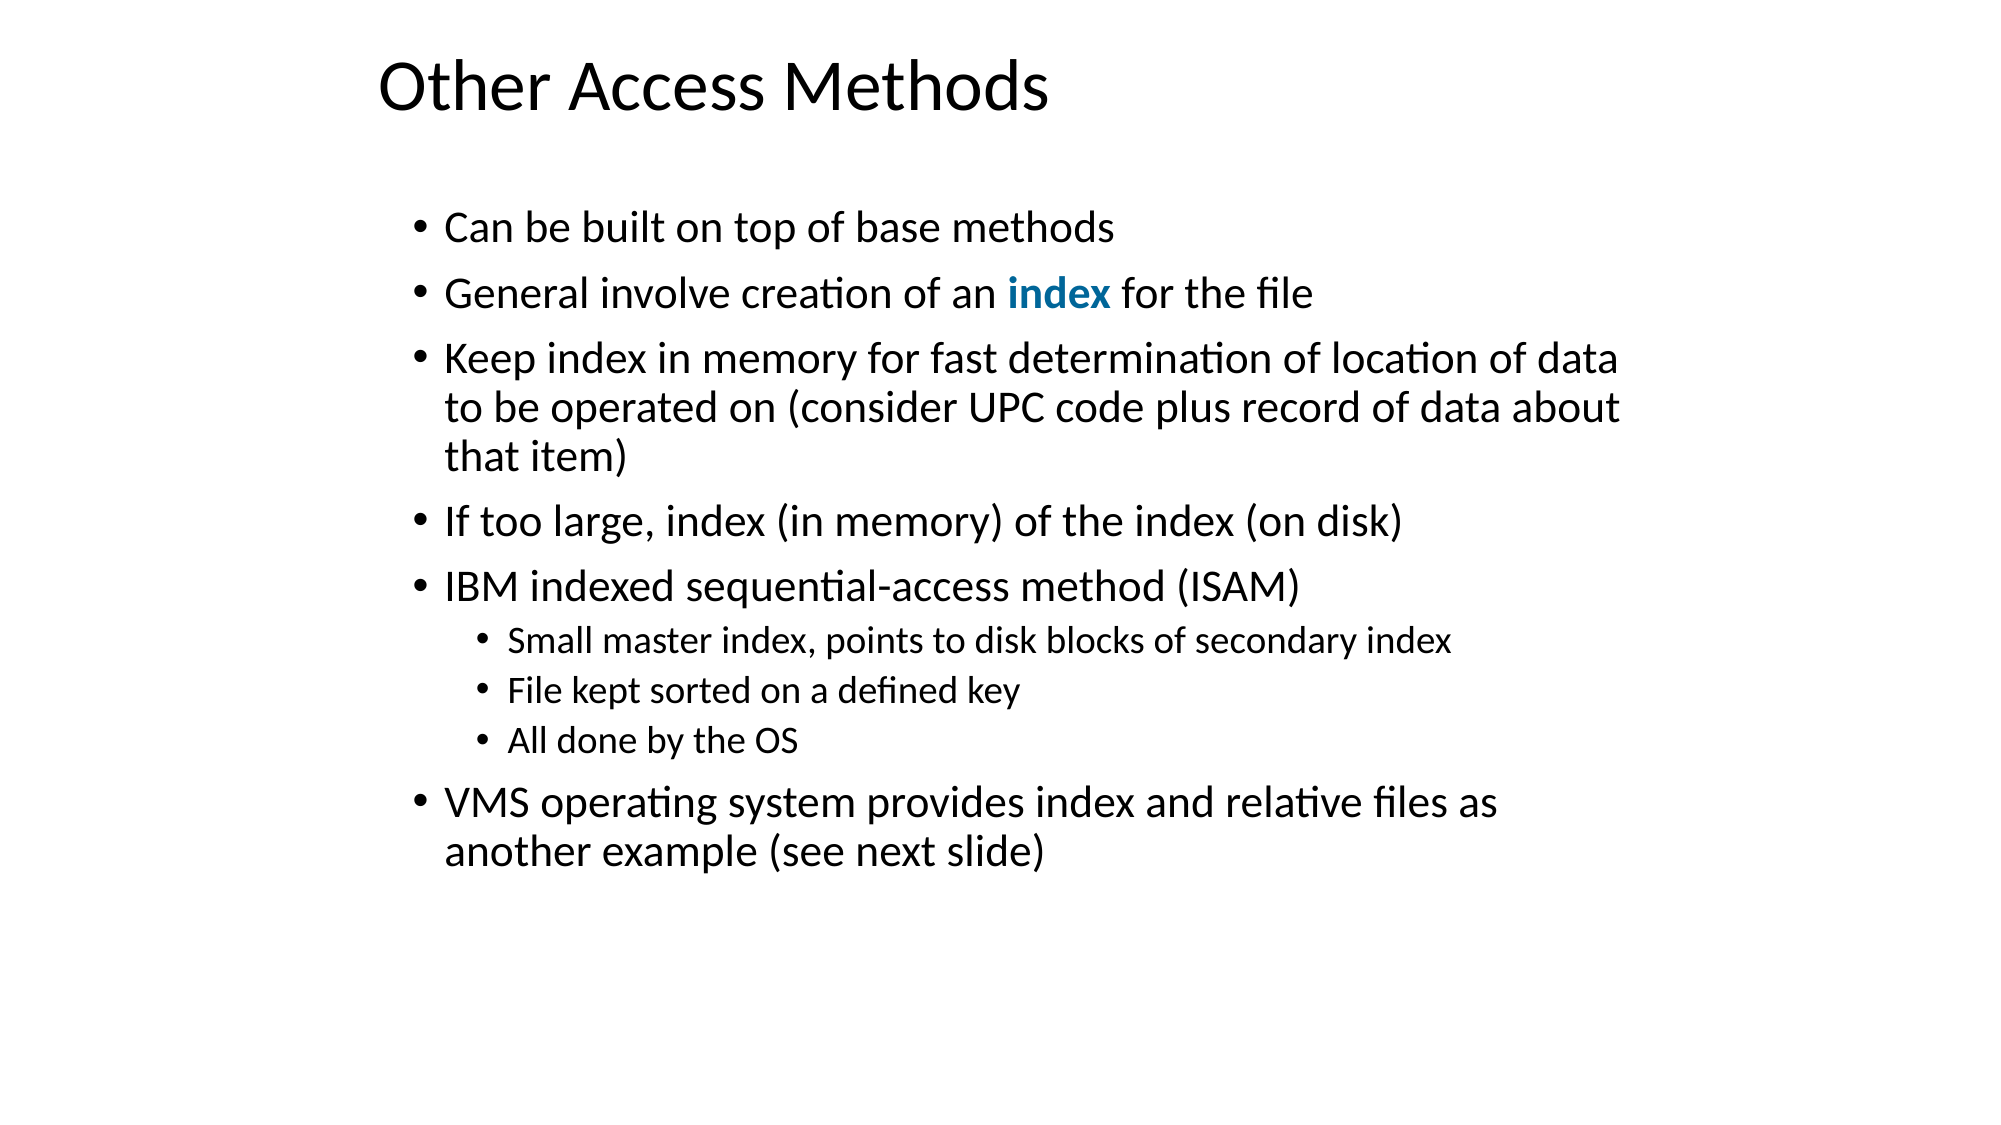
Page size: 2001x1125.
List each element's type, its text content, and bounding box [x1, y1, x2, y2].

list Can be built on top of base methods General involve creation of an index for the file Keep index in memory for fast determination of location of data to be operated on (consider UPC code plus record of data about that item) If too large, index (in memory) of the index (on disk) IBM indexed sequential-access method (ISAM) Small master index, points to disk blocks of secondary index File kept sorted on a defined key All done by the OS VMS operating system provides index and relative files as another example (see next slide) [397, 196, 1660, 891]
title Other Access Methods [363, 39, 1660, 134]
